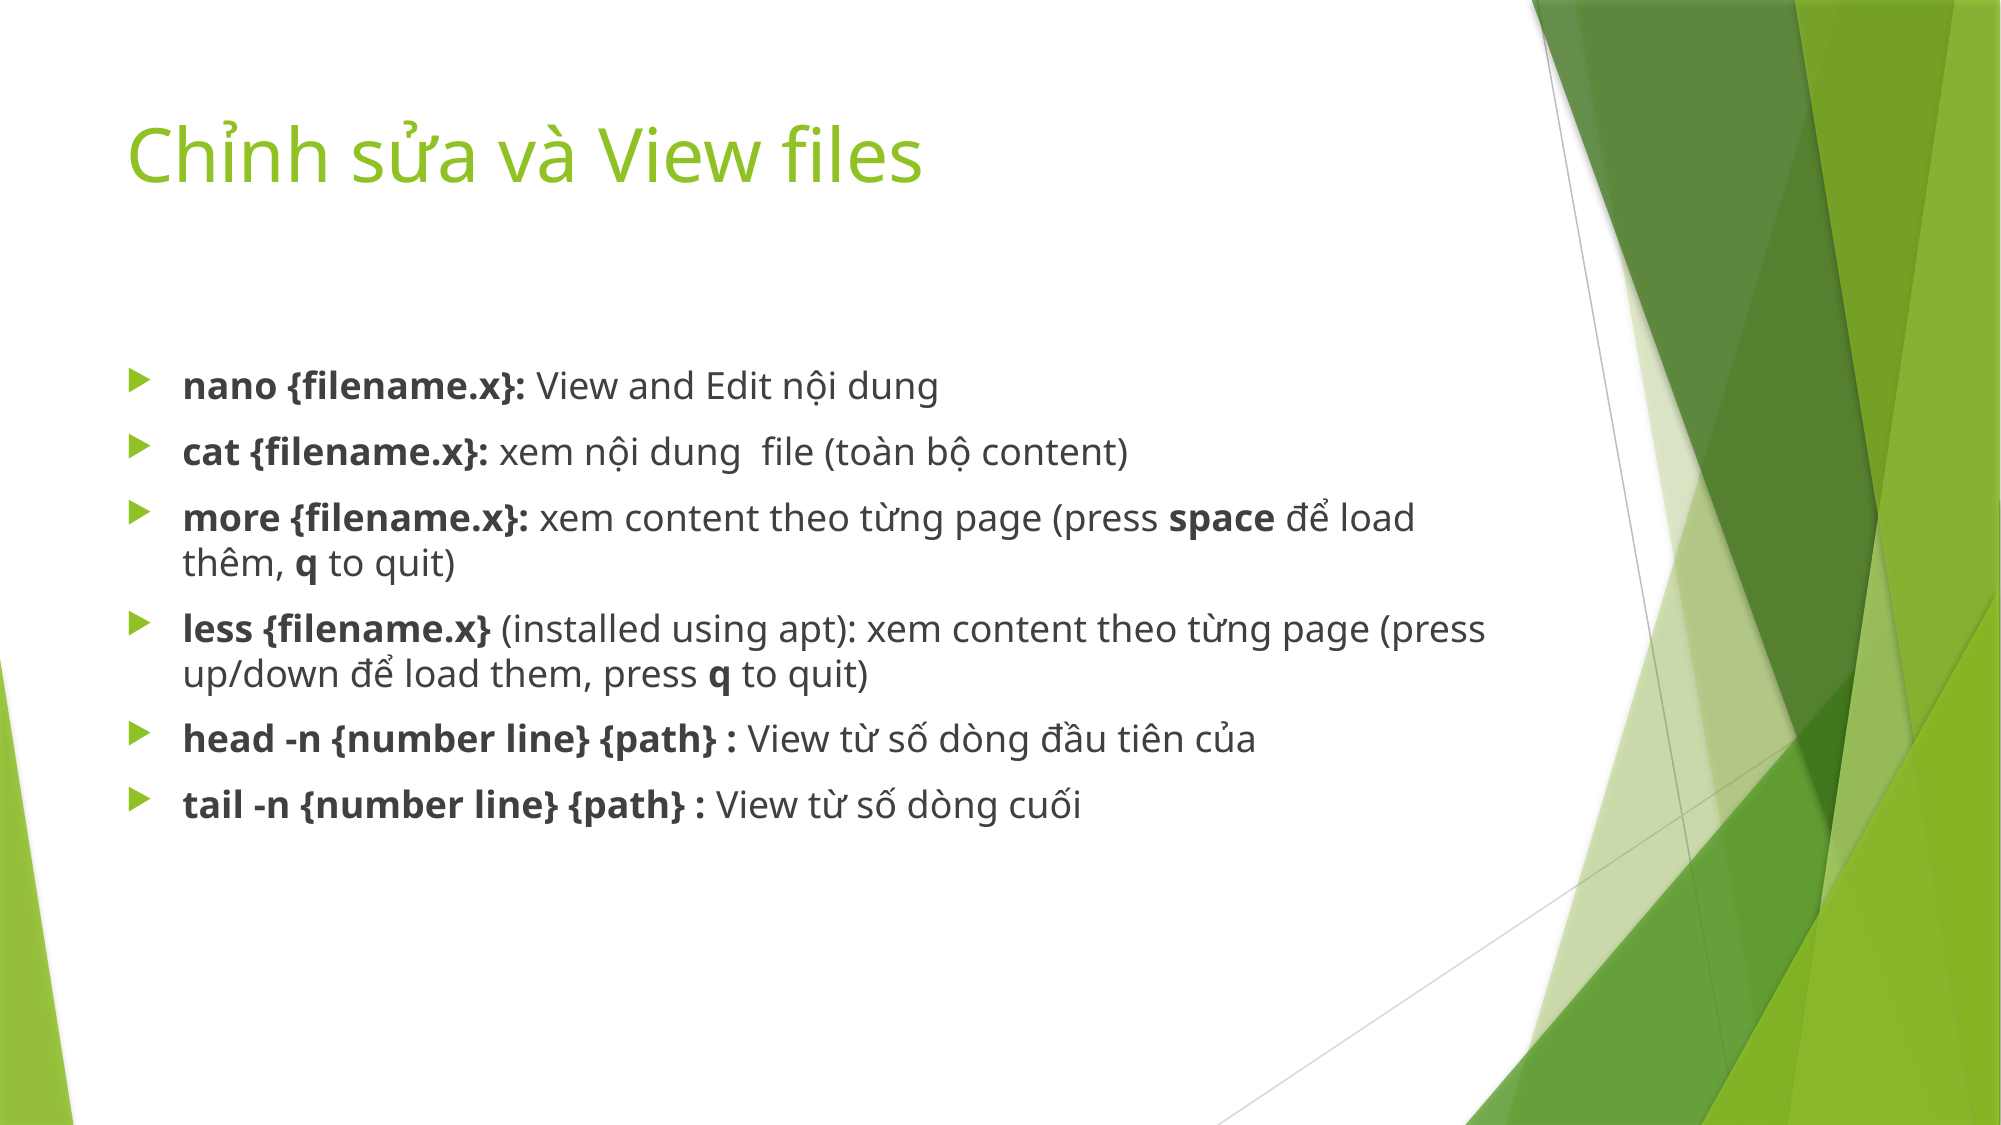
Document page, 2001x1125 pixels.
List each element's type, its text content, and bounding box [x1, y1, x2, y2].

list nano {filename.x}: View and Edit nội dung cat {filename.x}: xem nội dung file (toàn bộ content) more {filename.x}: xem content theo từng page (press space để load thêm, q to quit) less {filename.x} (installed using apt): xem content theo từng page (press up/down để load them, press q to quit) head -n {number line} {path} : View từ số dòng đầu tiên của tail -n {number line} {path} : View từ số dòng cuối [111, 354, 1522, 992]
title Chỉnh sửa và View files [111, 99, 1522, 317]
